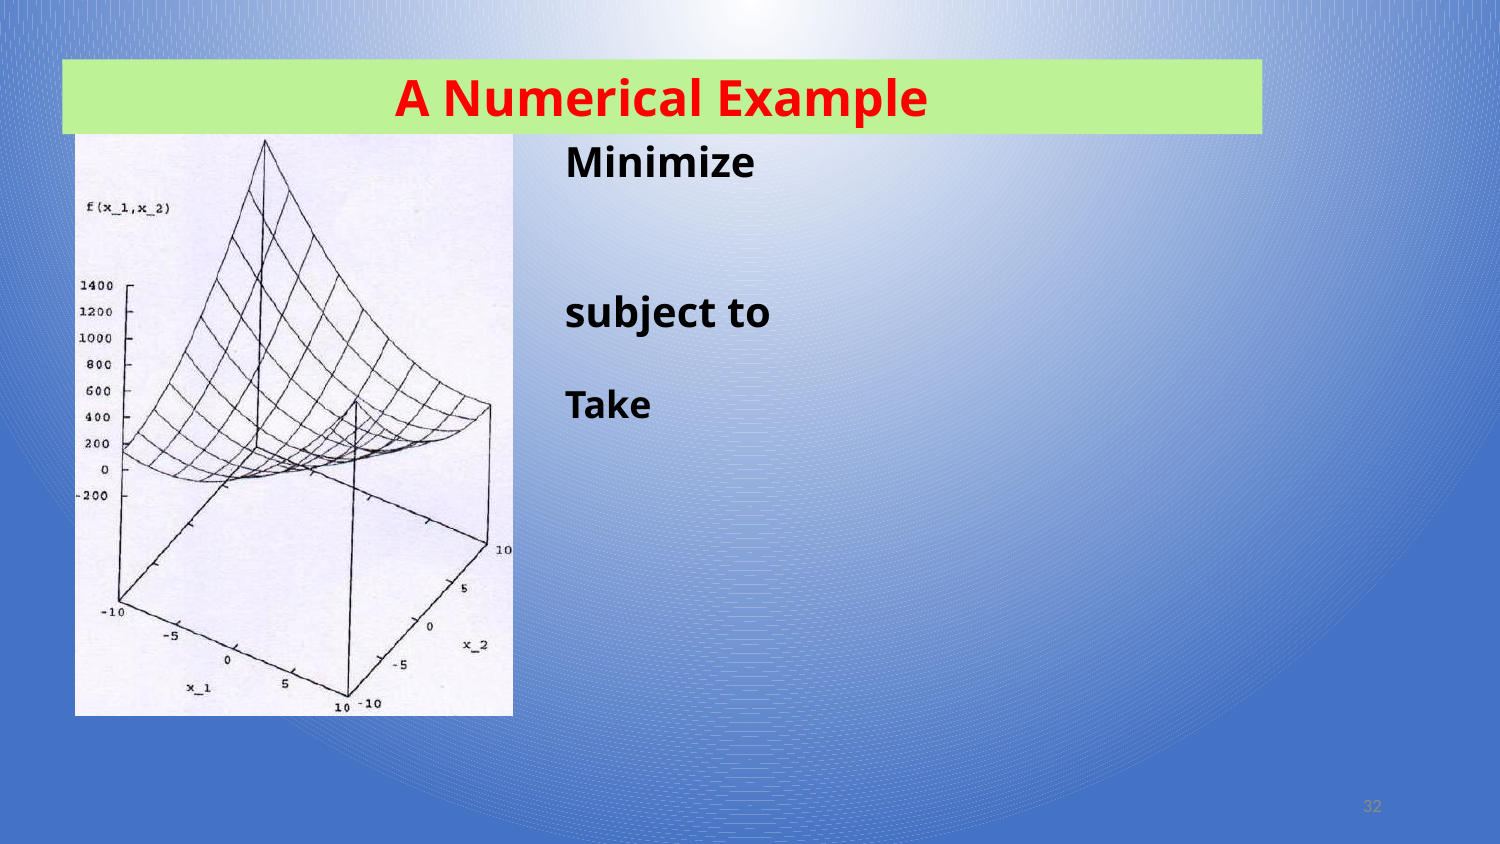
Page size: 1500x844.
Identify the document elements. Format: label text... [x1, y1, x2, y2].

text_box A Numerical Example [61, 58, 1263, 135]
slide_number 32 [1059, 782, 1397, 827]
picture [74, 134, 513, 716]
